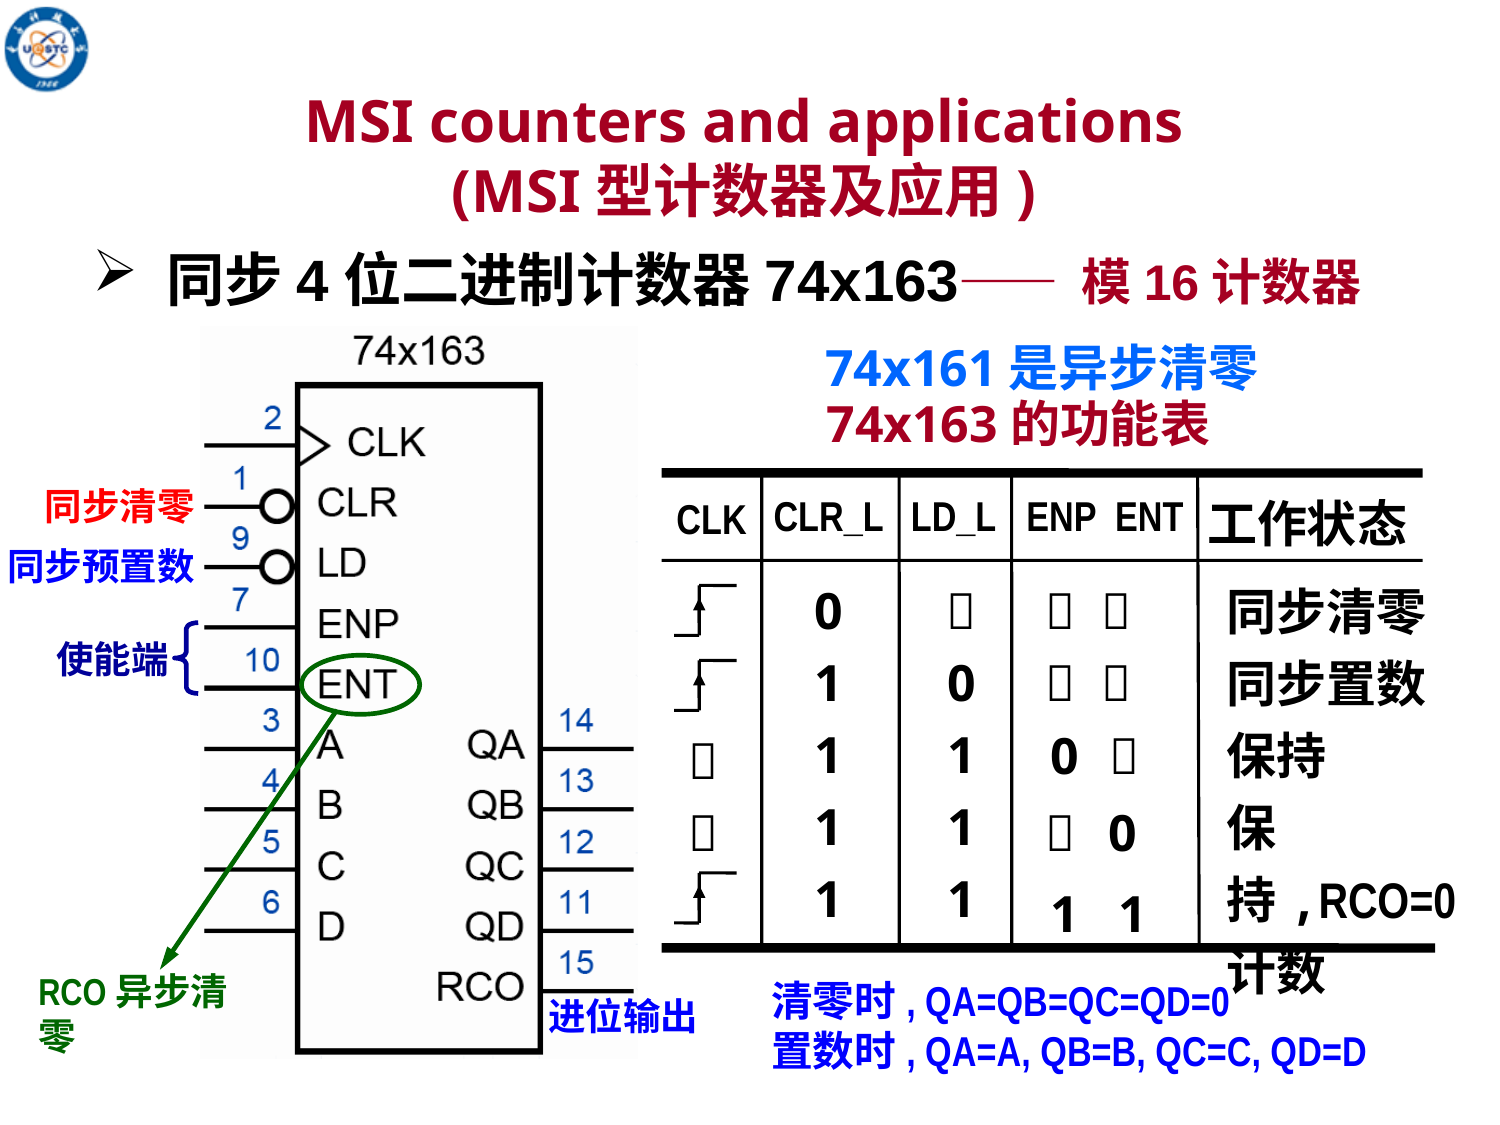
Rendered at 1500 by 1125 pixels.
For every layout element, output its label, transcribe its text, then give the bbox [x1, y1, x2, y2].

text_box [23, 654, 420, 1022]
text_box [54, 622, 199, 653]
title MSI counters and applications (MSI型计数器及应用) [53, 66, 1436, 232]
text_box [661, 385, 1500, 949]
text_box 同步4位二进制计数器74x163 [58, 235, 1010, 321]
picture [200, 325, 638, 1059]
text_box 同步清零 [43, 481, 195, 530]
text_box —— 模16计数器 [927, 243, 1376, 319]
picture [0, 0, 94, 96]
text_box 清零时, QA=QB=QC=QD=0 置数时, QA=A, QB=B, QC=C, QD=D [756, 967, 1459, 1082]
text_box 74x161是异步清零 [743, 310, 1352, 383]
text_box 同步预置数 [5, 541, 195, 590]
text_box 进位输出 [643, 985, 715, 1046]
